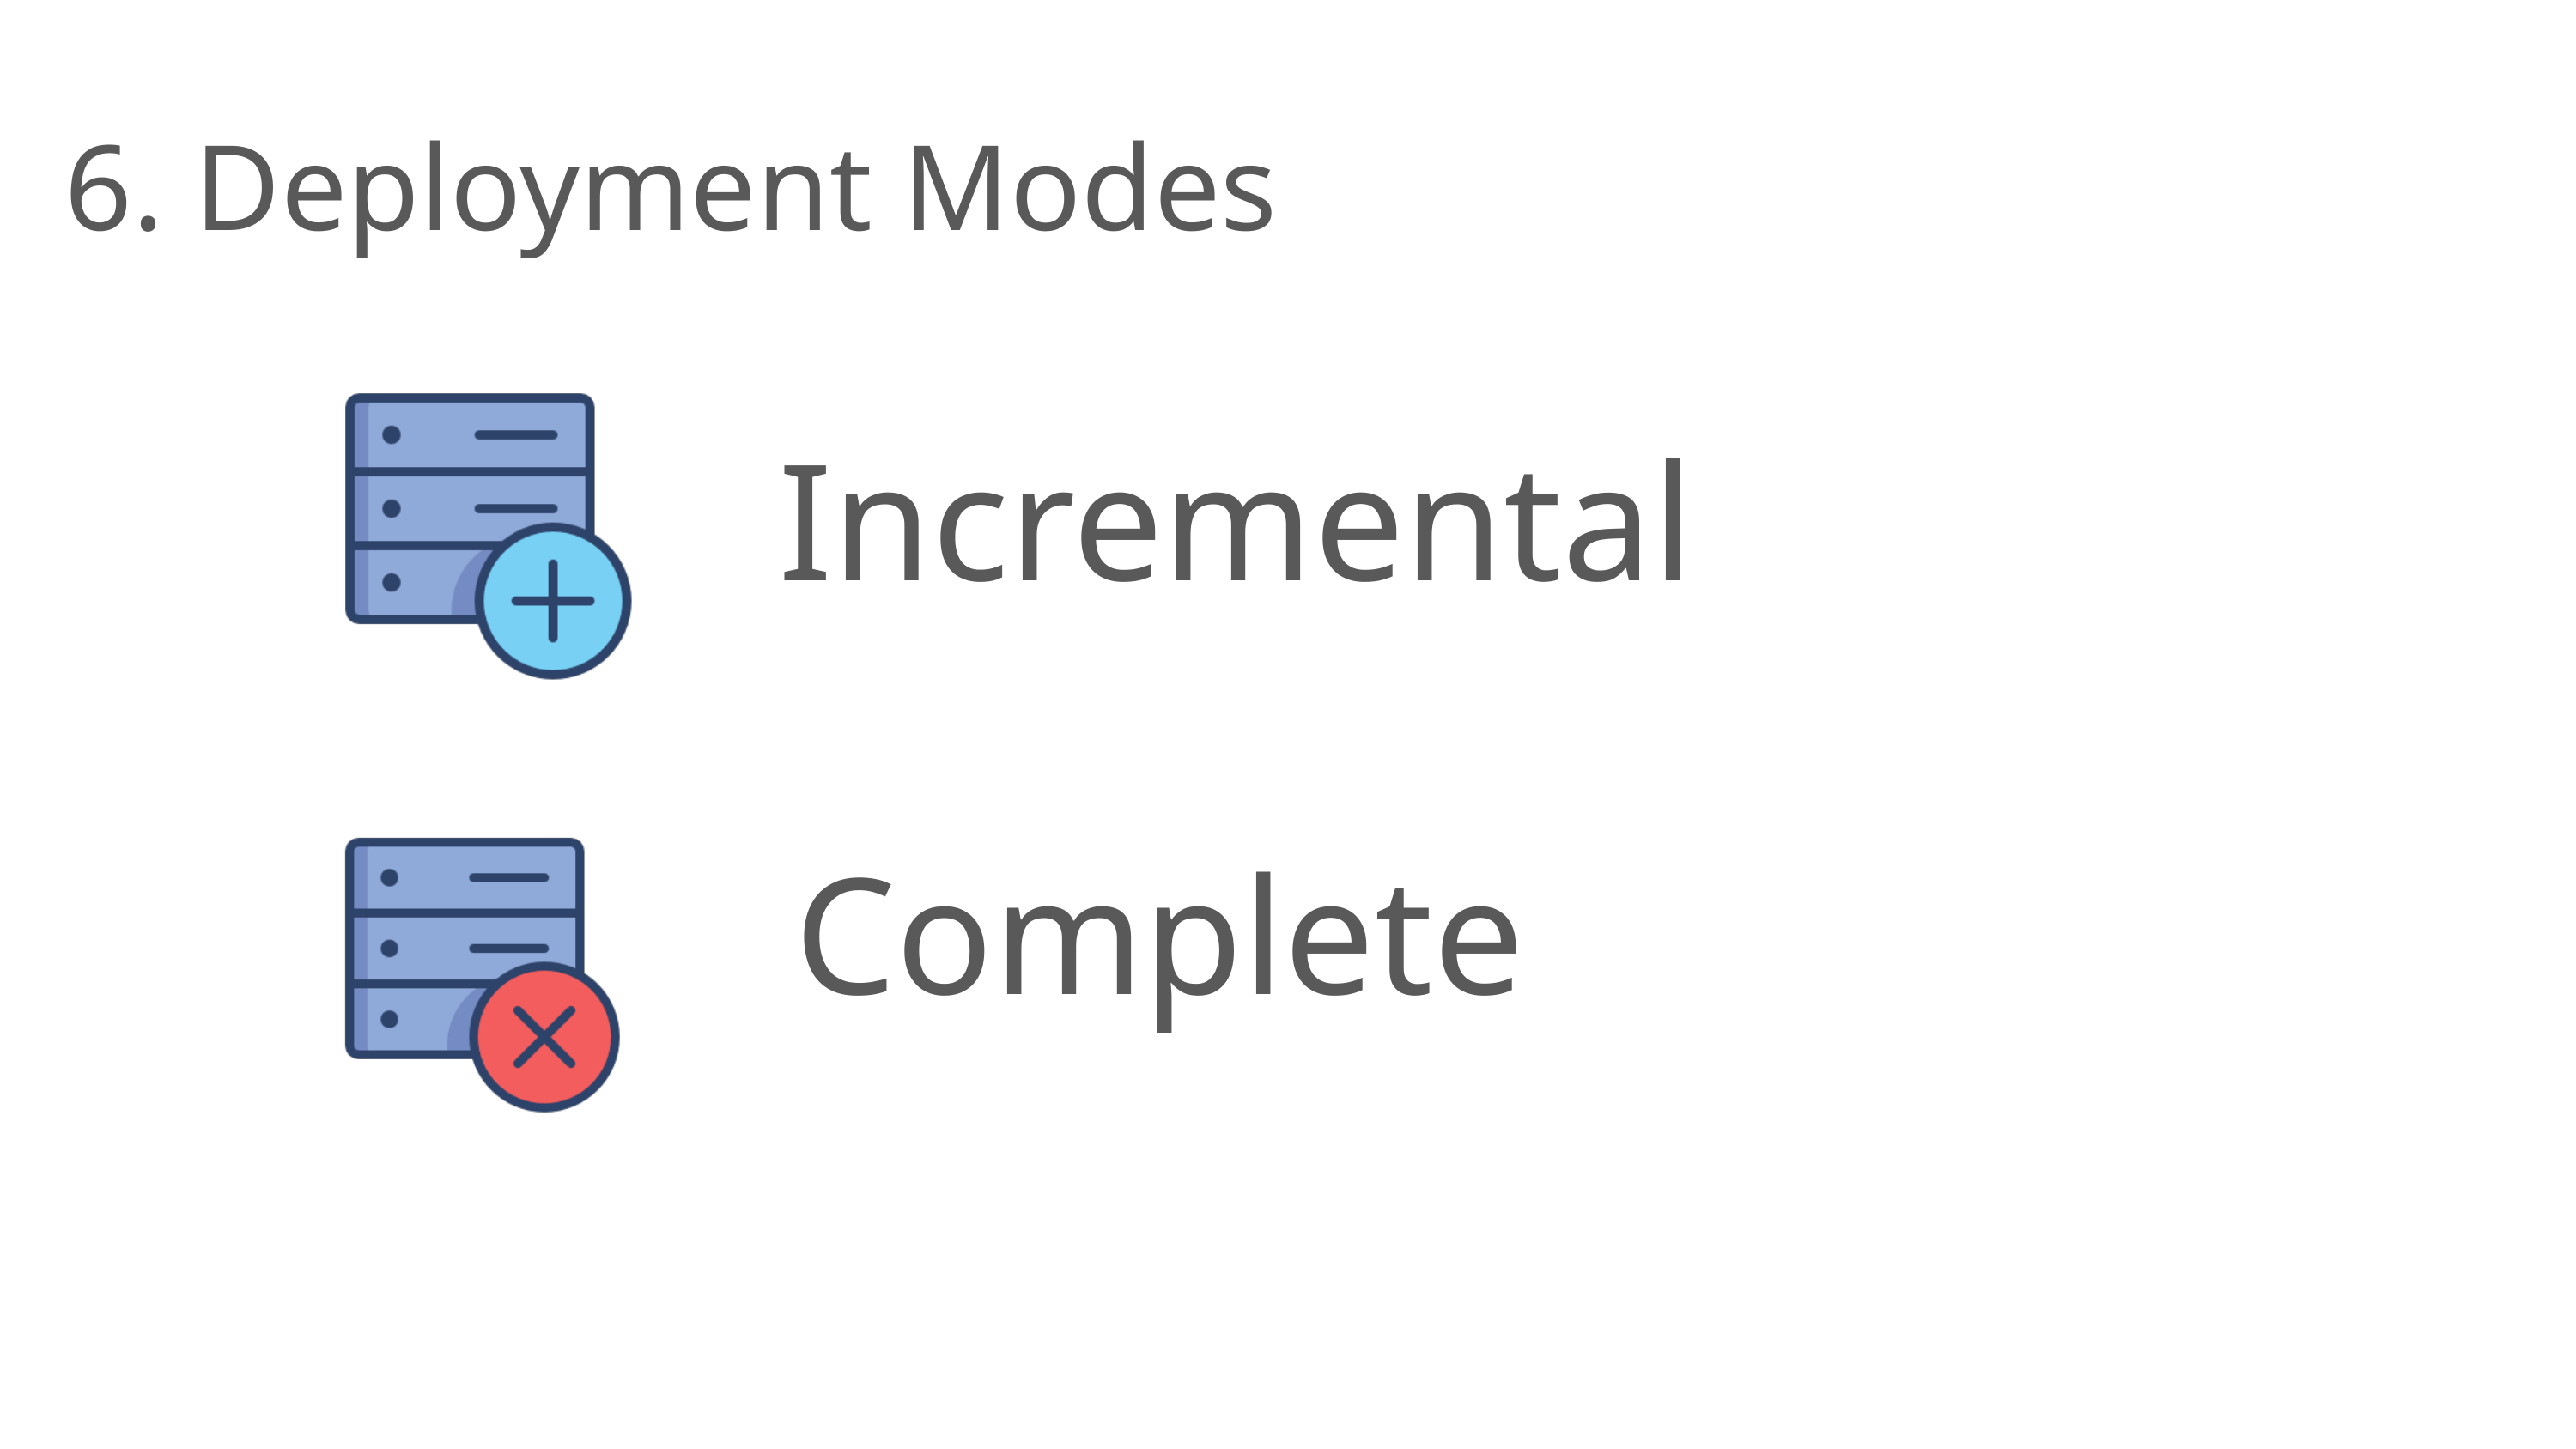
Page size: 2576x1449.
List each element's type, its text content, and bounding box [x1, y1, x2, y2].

title 6. Deployment Modes [52, 52, 2274, 333]
picture [341, 389, 636, 684]
text_box Complete [794, 834, 1525, 1028]
text_box Incremental [778, 420, 1695, 614]
picture [341, 834, 624, 1117]
